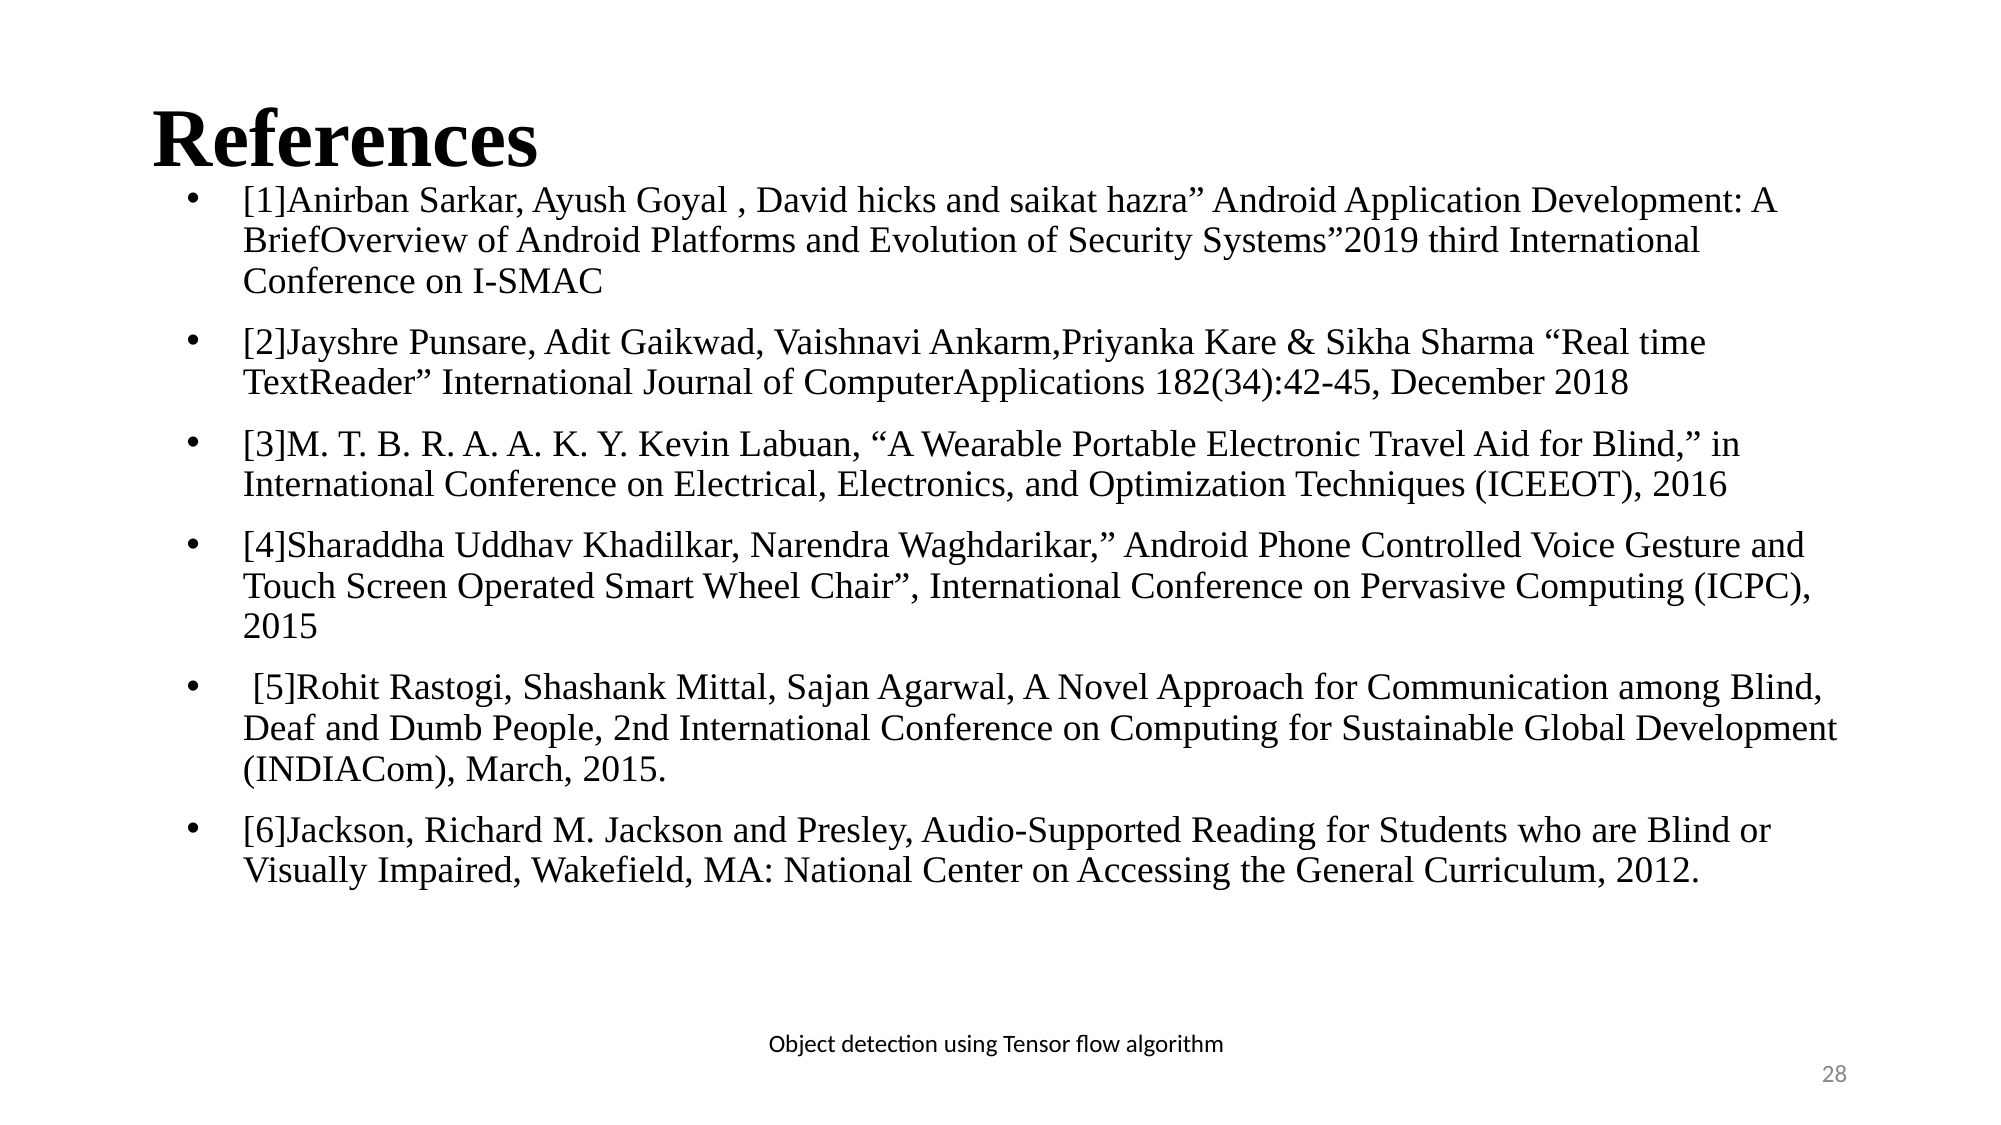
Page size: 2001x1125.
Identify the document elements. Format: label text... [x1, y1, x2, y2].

footer Object detection using Tensor flow algorithm [662, 1042, 1338, 1103]
title References [137, 59, 1863, 219]
slide_number ‹#› [1412, 1042, 1863, 1103]
list [1]Anirban Sarkar, Ayush Goyal , David hicks and saikat hazra” Android Application Development: A BriefOverview of Android Platforms and Evolution of Security Systems”2019 third International Conference on I-SMAC [2]Jayshre Punsare, Adit Gaikwad, Vaishnavi Ankarm,Priyanka Kare & Sikha Sharma “Real time TextReader” International Journal of ComputerApplications 182(34):42-45, December 2018 [3]M. T. B. R. A. A. K. Y. Kevin Labuan, “A Wearable Portable Electronic Travel Aid for Blind,” in International Conference on Electrical, Electronics, and Optimization Techniques (ICEEOT), 2016 [4]Sharaddha Uddhav Khadilkar, Narendra Waghdarikar,” Android Phone Controlled Voice Gesture and Touch Screen Operated Smart Wheel Chair”, International Conference on Pervasive Computing (ICPC), 2015 [5]Rohit Rastogi, Shashank Mittal, Sajan Agarwal, A Novel Approach for Communication among Blind, Deaf and Dumb People, 2nd International Conference on Computing for Sustainable Global Development (INDIACom), March, 2015. [6]Jackson, Richard M. Jackson and Presley, Audio-Supported Reading for Students who are Blind or Visually Impaired, Wakefield, MA: National Center on Accessing the General Curriculum, 2012. [152, 172, 1863, 991]
